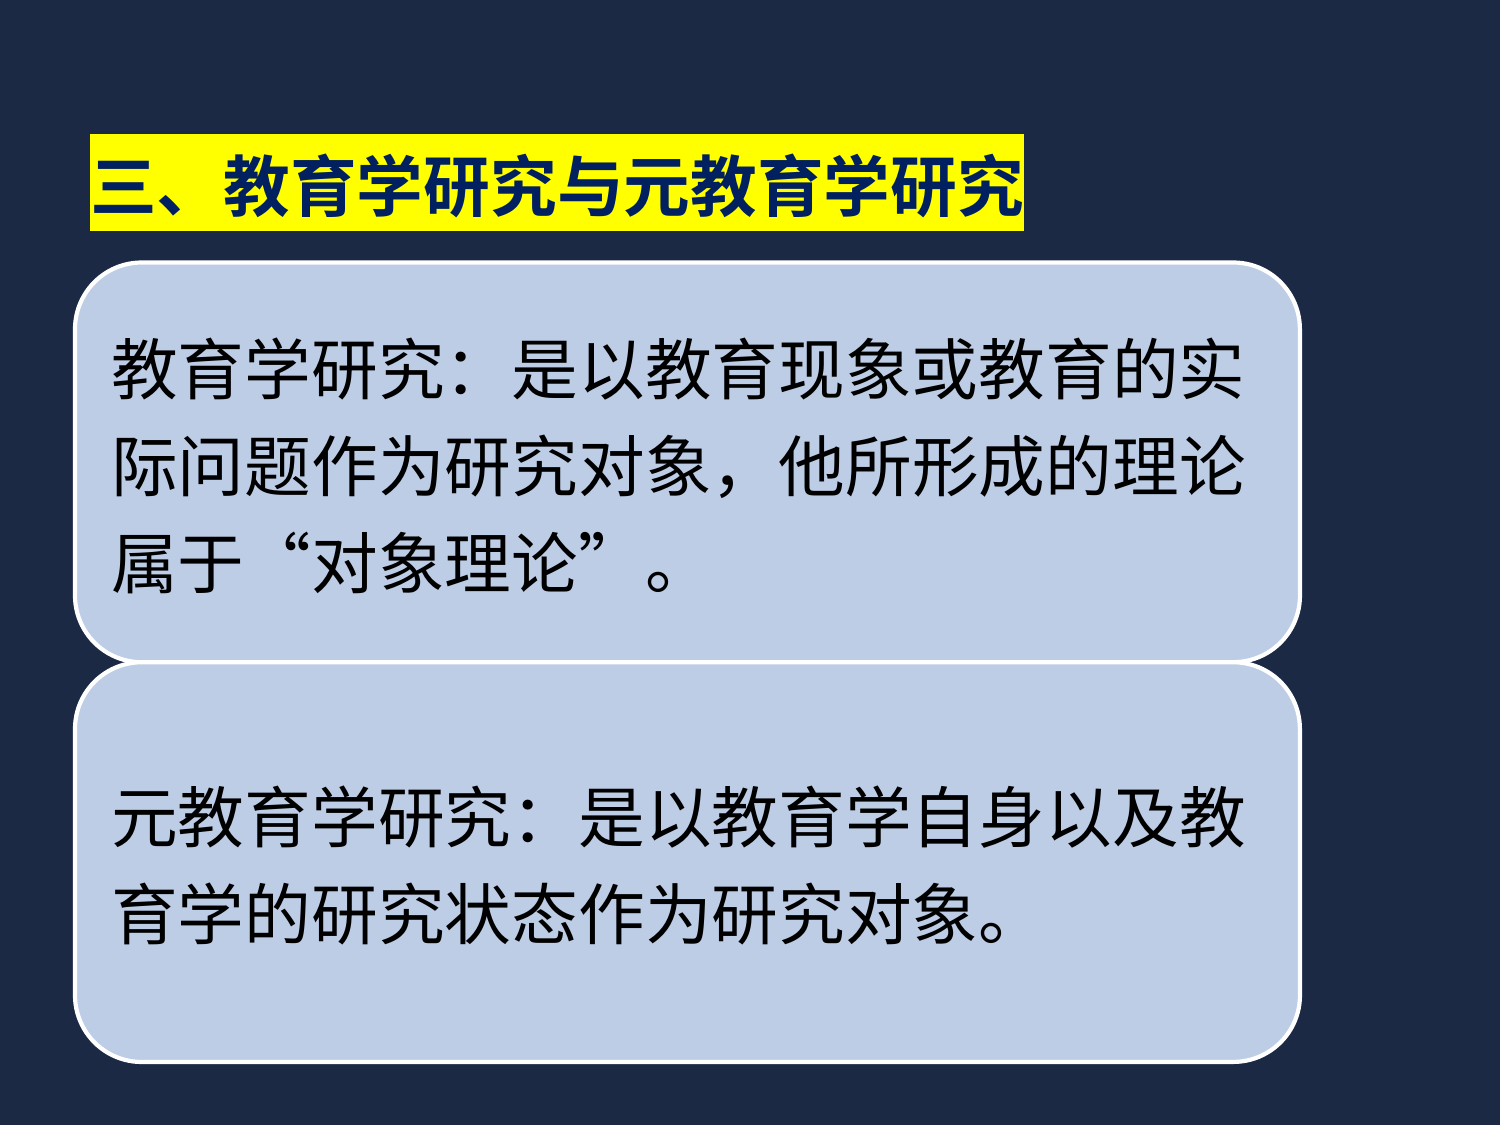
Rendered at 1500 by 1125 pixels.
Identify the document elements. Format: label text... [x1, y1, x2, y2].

title 三、教育学研究与元教育学研究 [74, 44, 1301, 233]
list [74, 262, 1301, 1063]
